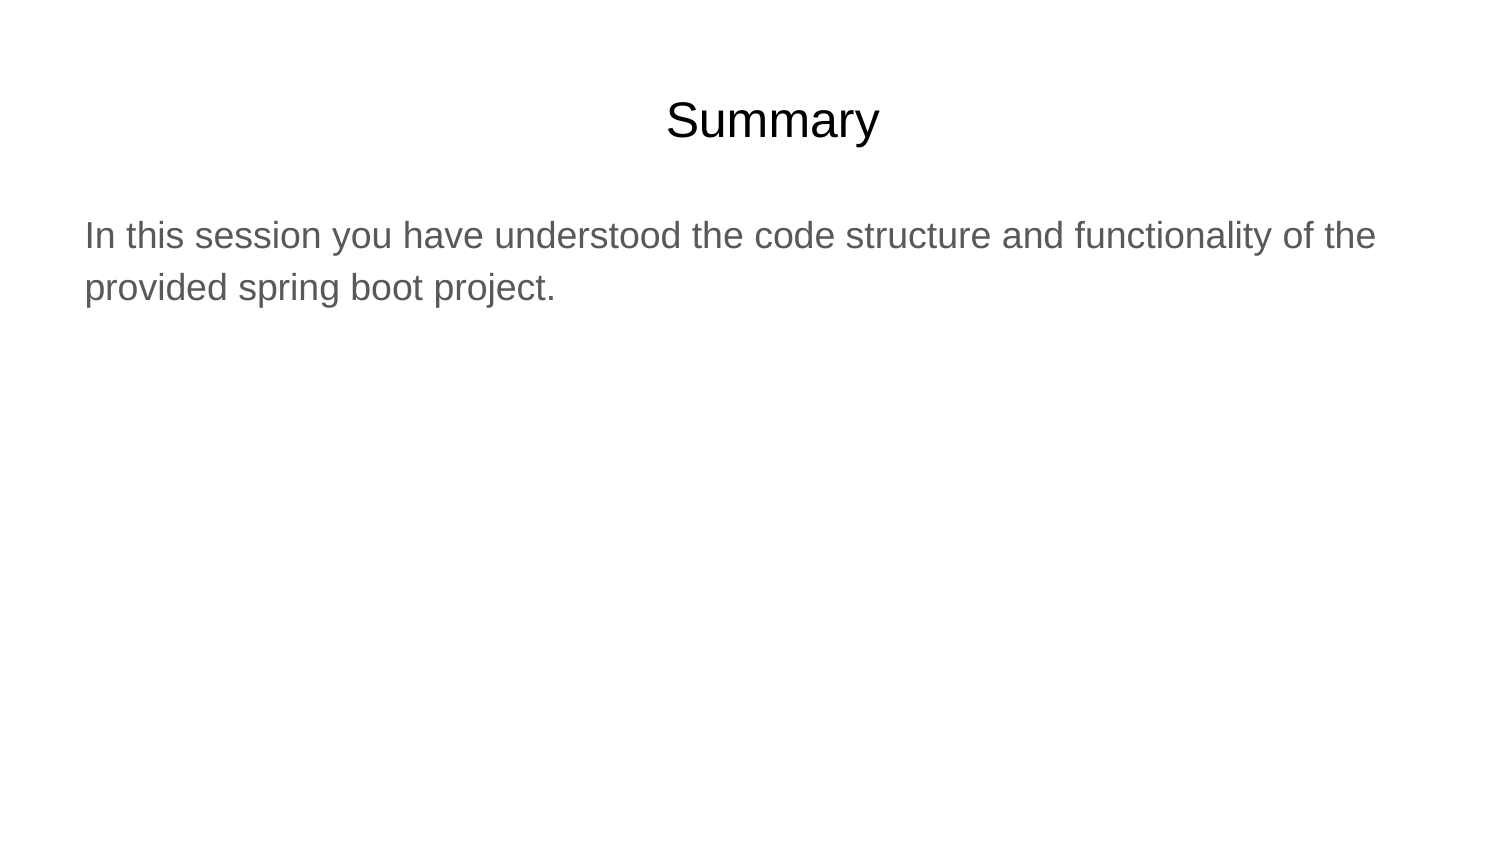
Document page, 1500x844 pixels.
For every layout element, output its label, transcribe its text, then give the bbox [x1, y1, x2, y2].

text_box In this session you have understood the code structure and functionality of the provided spring boot project. [51, 189, 1449, 750]
text_box Summary [51, 72, 1449, 167]
